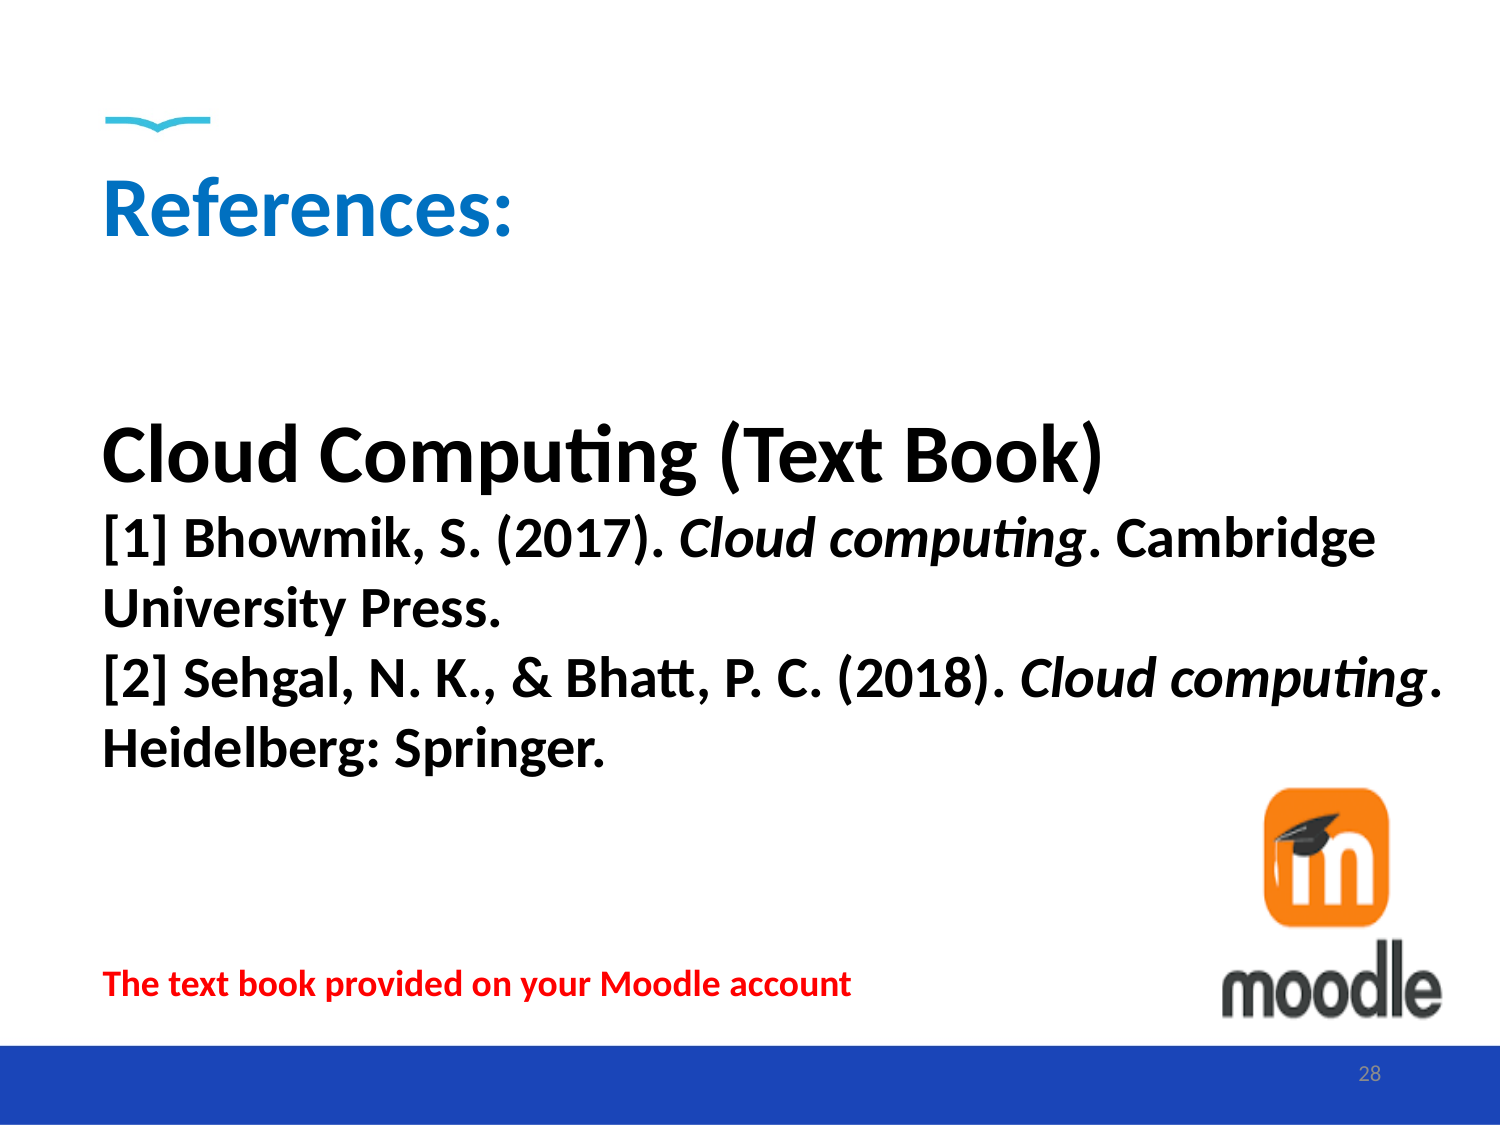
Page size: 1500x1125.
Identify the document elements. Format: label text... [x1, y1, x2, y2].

title References: [87, 99, 1382, 318]
picture [0, 0, 1500, 1125]
text_box Cloud Computing (Text Book) [1] Bhowmik, S. (2017). Cloud computing. Cambridge University Press. [2] Sehgal, N. K., & Bhatt, P. C. (2018). Cloud computing. Heidelberg: Springer. The text book provided on your Moodle account [87, 392, 1500, 1012]
slide_number 28 [1059, 1042, 1397, 1103]
